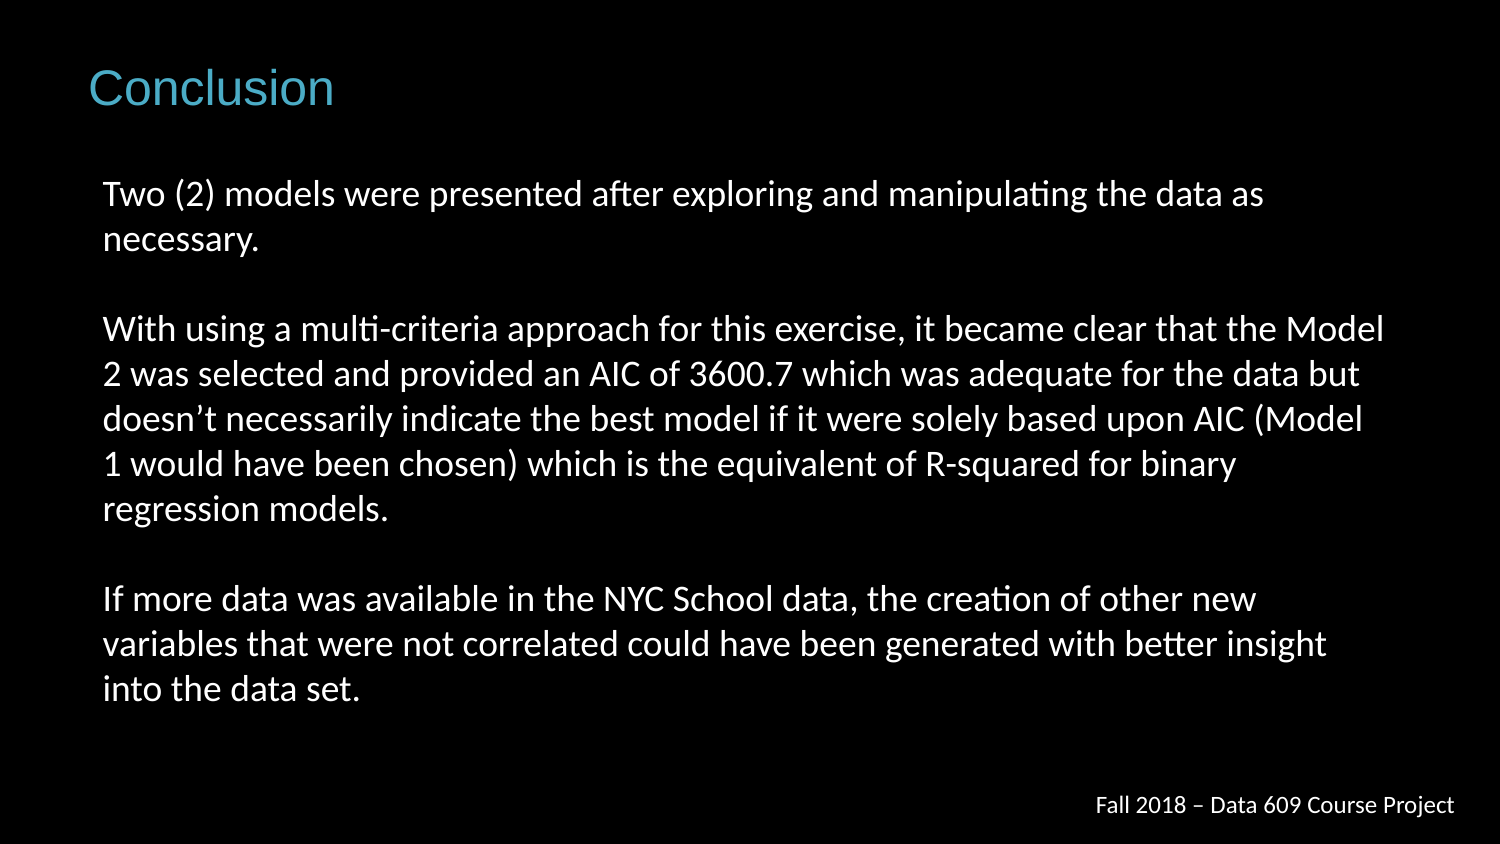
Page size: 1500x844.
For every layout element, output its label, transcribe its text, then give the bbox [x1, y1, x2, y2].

text_box Two (2) models were presented after exploring and manipulating the data as necessary. With using a multi-criteria approach for this exercise, it became clear that the Model 2 was selected and provided an AIC of 3600.7 which was adequate for the data but doesn’t necessarily indicate the best model if it were solely based upon AIC (Model 1 would have been chosen) which is the equivalent of R-squared for binary regression models. If more data was available in the NYC School data, the creation of other new variables that were not correlated could have been generated with better insight into the data set. [87, 161, 1402, 672]
text_box Conclusion [73, 31, 972, 140]
